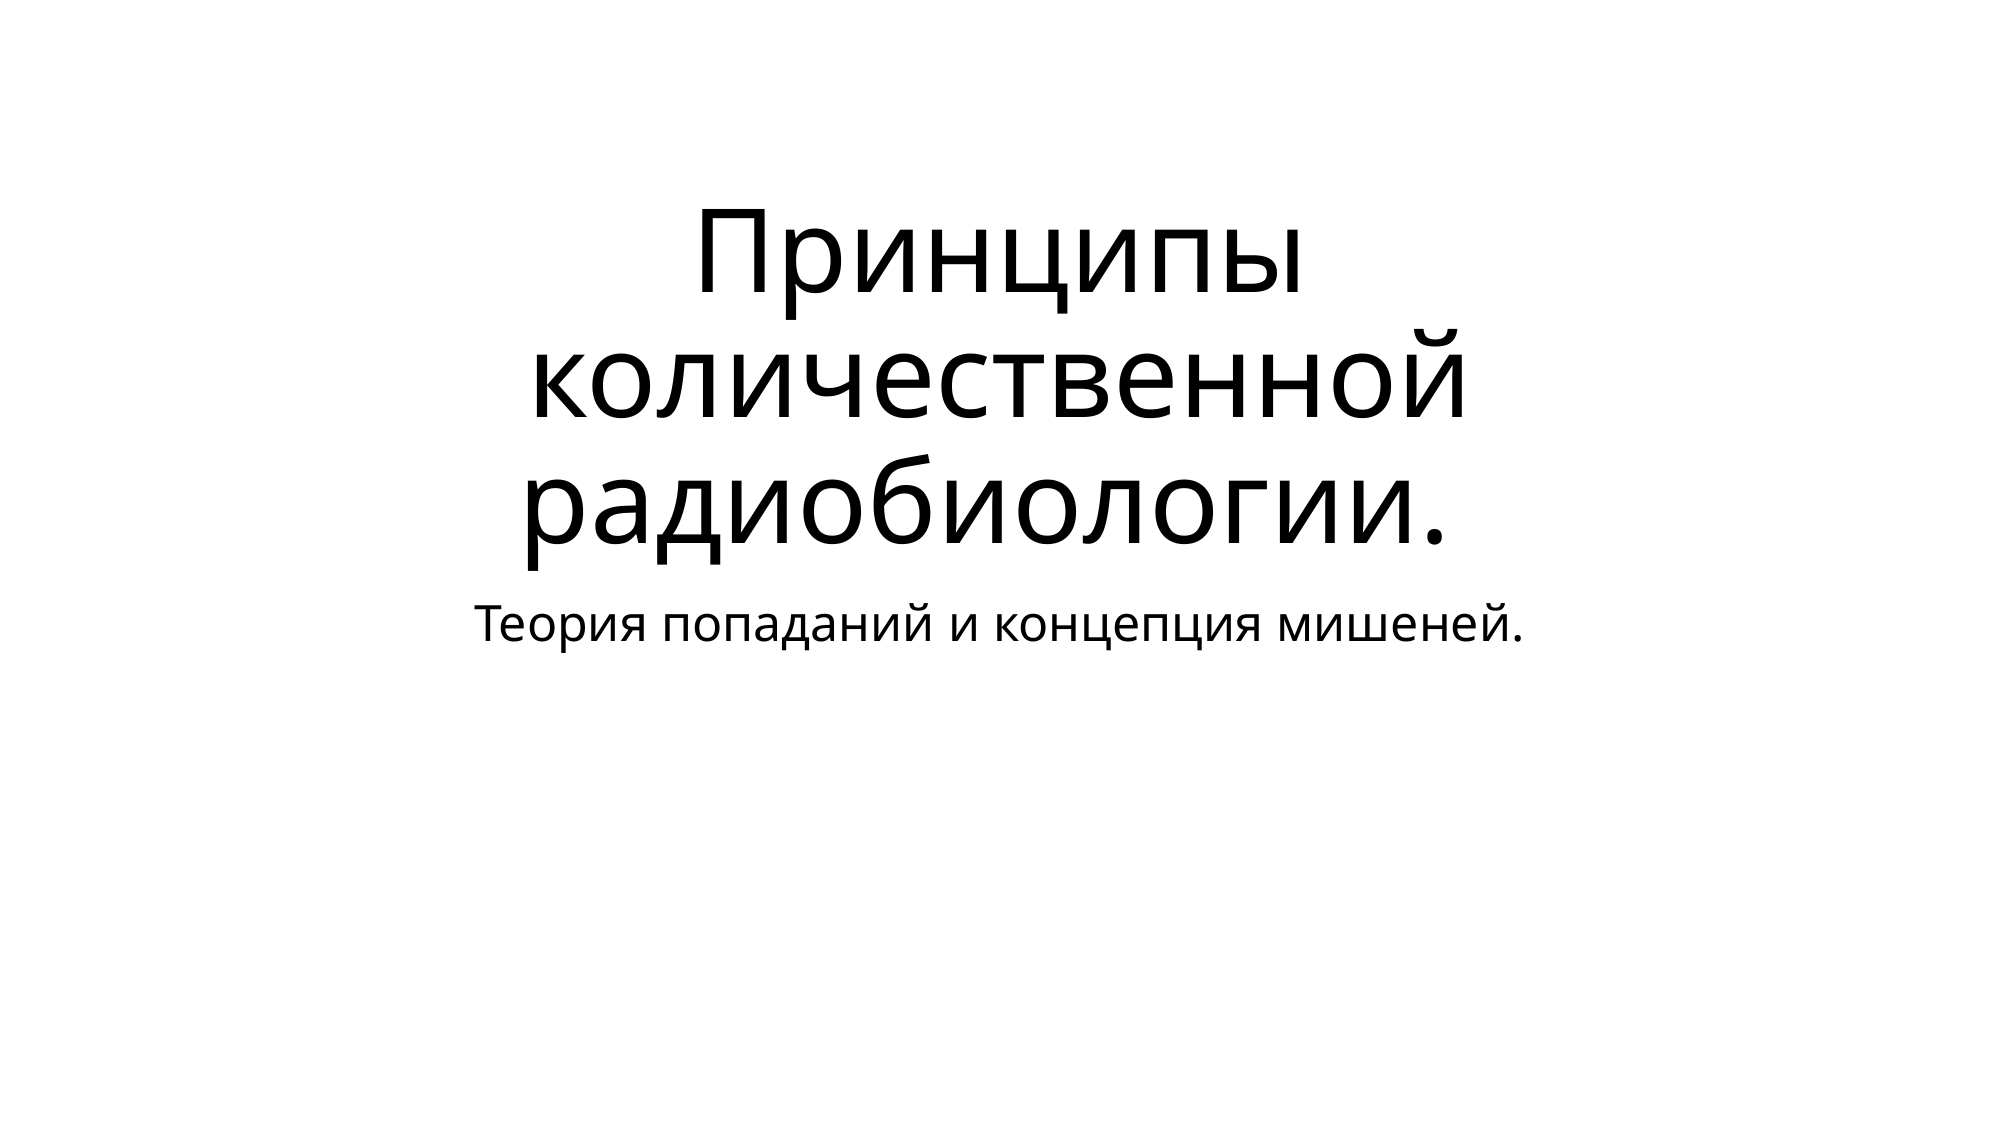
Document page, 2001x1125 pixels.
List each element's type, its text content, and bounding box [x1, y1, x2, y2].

title Принципы количественной радиобиологии. [249, 184, 1750, 576]
subtitle Теория попаданий и концепция мишеней. [249, 590, 1750, 863]
